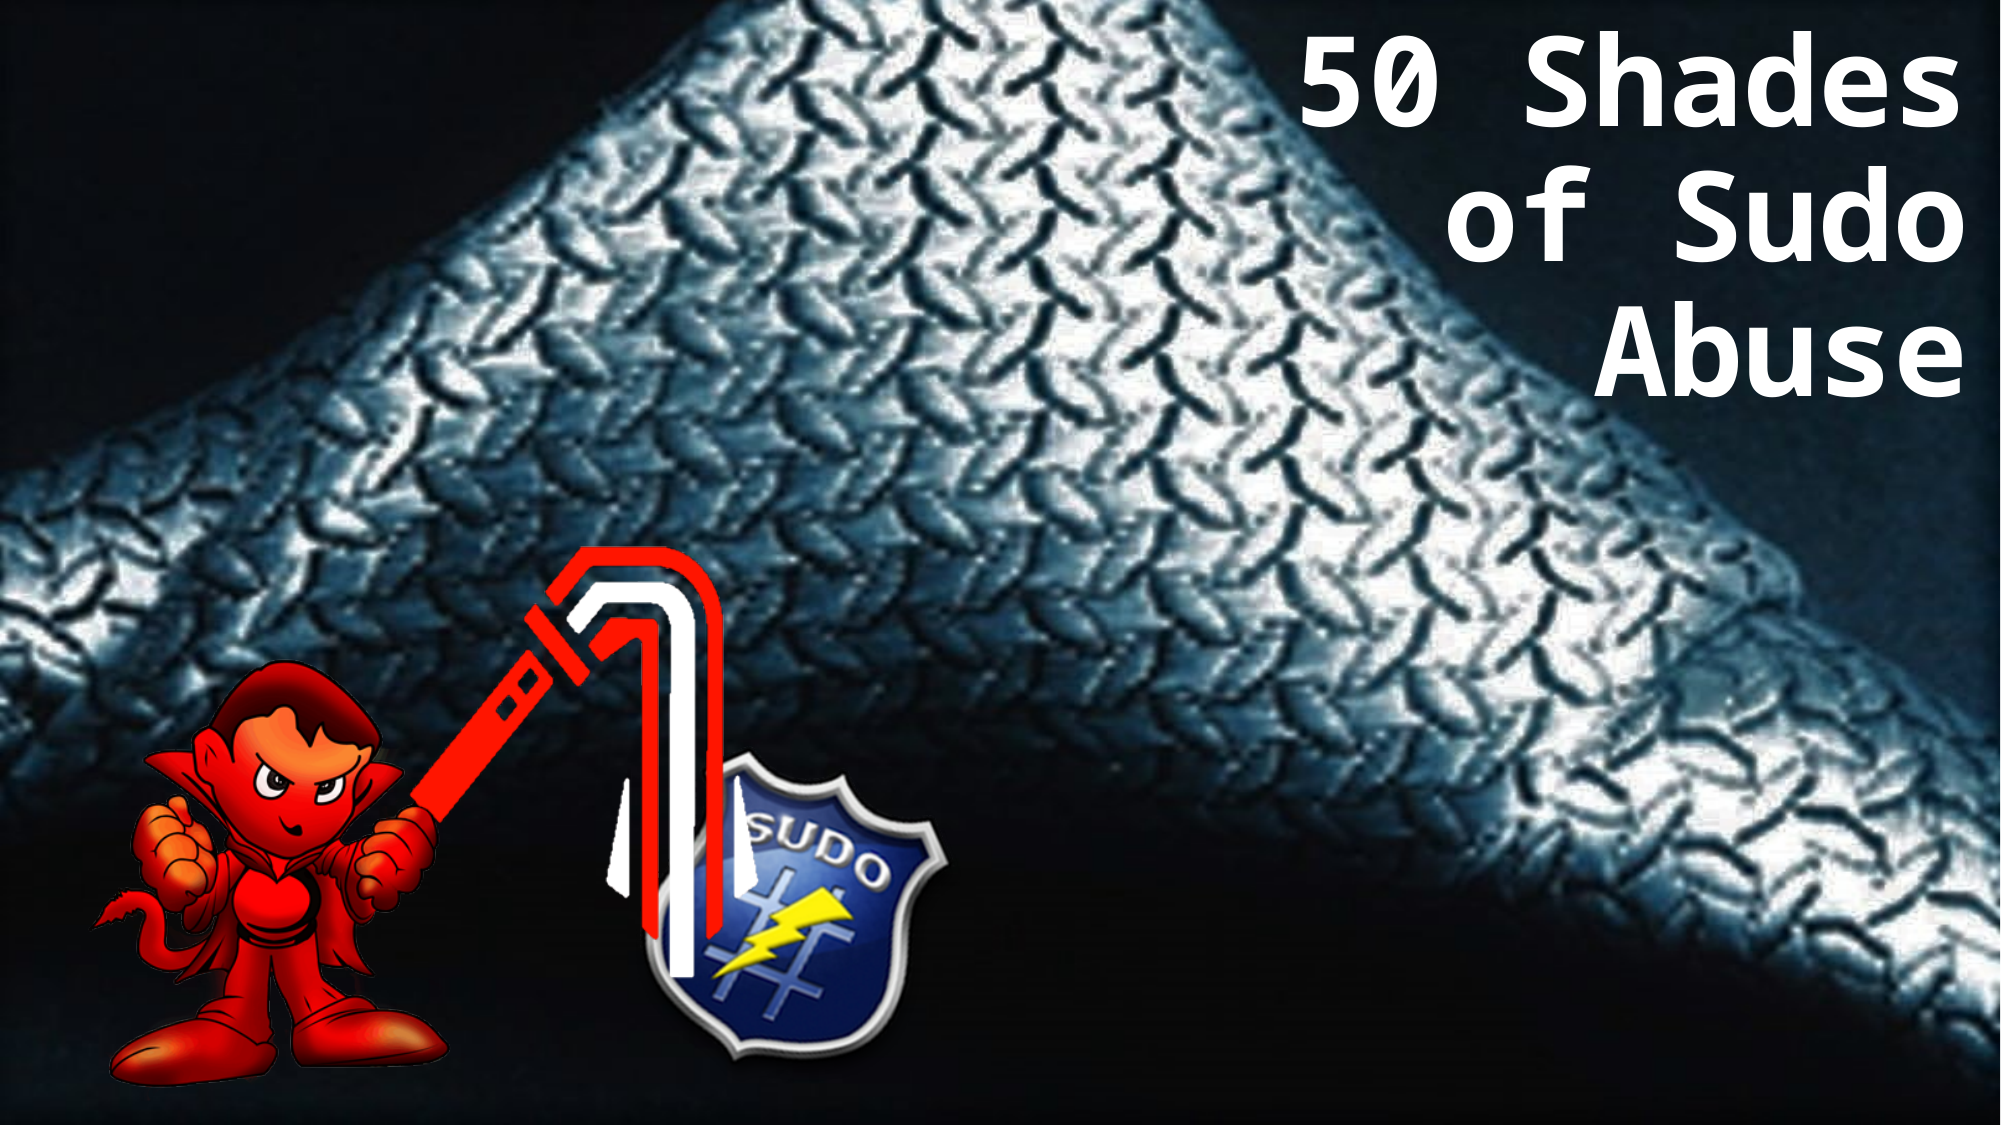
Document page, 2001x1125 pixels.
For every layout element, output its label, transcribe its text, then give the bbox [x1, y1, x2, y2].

title 50 Shades of Sudo Abuse [1267, 0, 1984, 432]
picture [0, 0, 2001, 1125]
